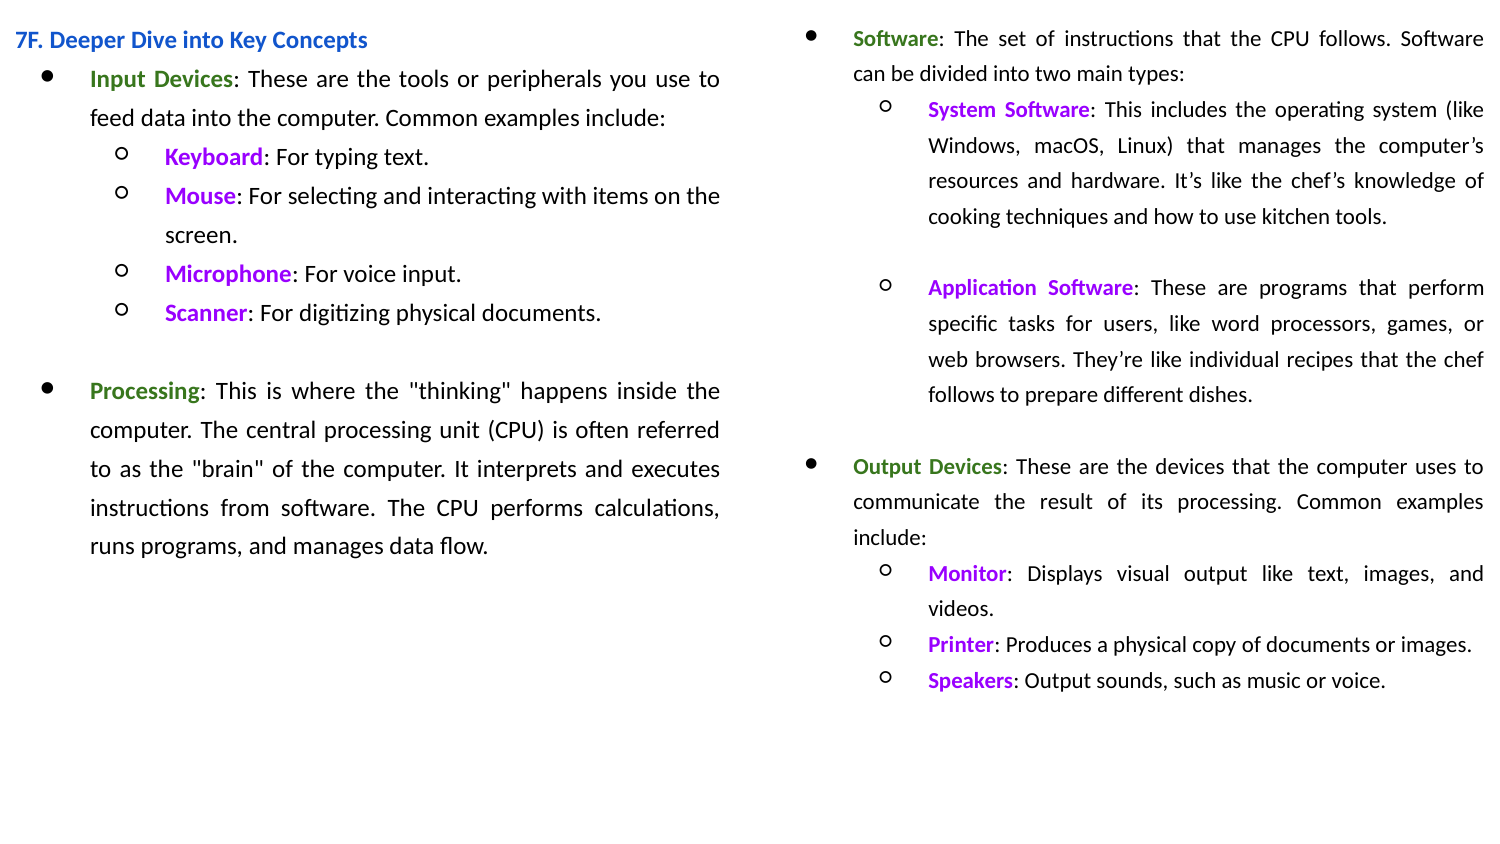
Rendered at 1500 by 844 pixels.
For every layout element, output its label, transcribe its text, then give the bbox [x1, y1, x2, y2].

list Software: The set of instructions that the CPU follows. Software can be divided into two main types: System Software: This includes the operating system (like Windows, macOS, Linux) that manages the computer’s resources and hardware. It’s like the chef’s knowledge of cooking techniques and how to use kitchen tools. Application Software: These are programs that perform specific tasks for users, like word processors, games, or web browsers. They’re like individual recipes that the chef follows to prepare different dishes. Output Devices: These are the devices that the computer uses to communicate the result of its processing. Common examples include: Monitor: Displays visual output like text, images, and videos. Printer: Produces a physical copy of documents or images. Speakers: Output sounds, such as music or voice. [763, 0, 1500, 813]
list 7F. Deeper Dive into Key Concepts Input Devices: These are the tools or peripherals you use to feed data into the computer. Common examples include: Keyboard: For typing text. Mouse: For selecting and interacting with items on the screen. Microphone: For voice input. Scanner: For digitizing physical documents. Processing: This is where the "thinking" happens inside the computer. The central processing unit (CPU) is often referred to as the "brain" of the computer. It interprets and executes instructions from software. The CPU performs calculations, runs programs, and manages data flow. [0, 0, 737, 844]
